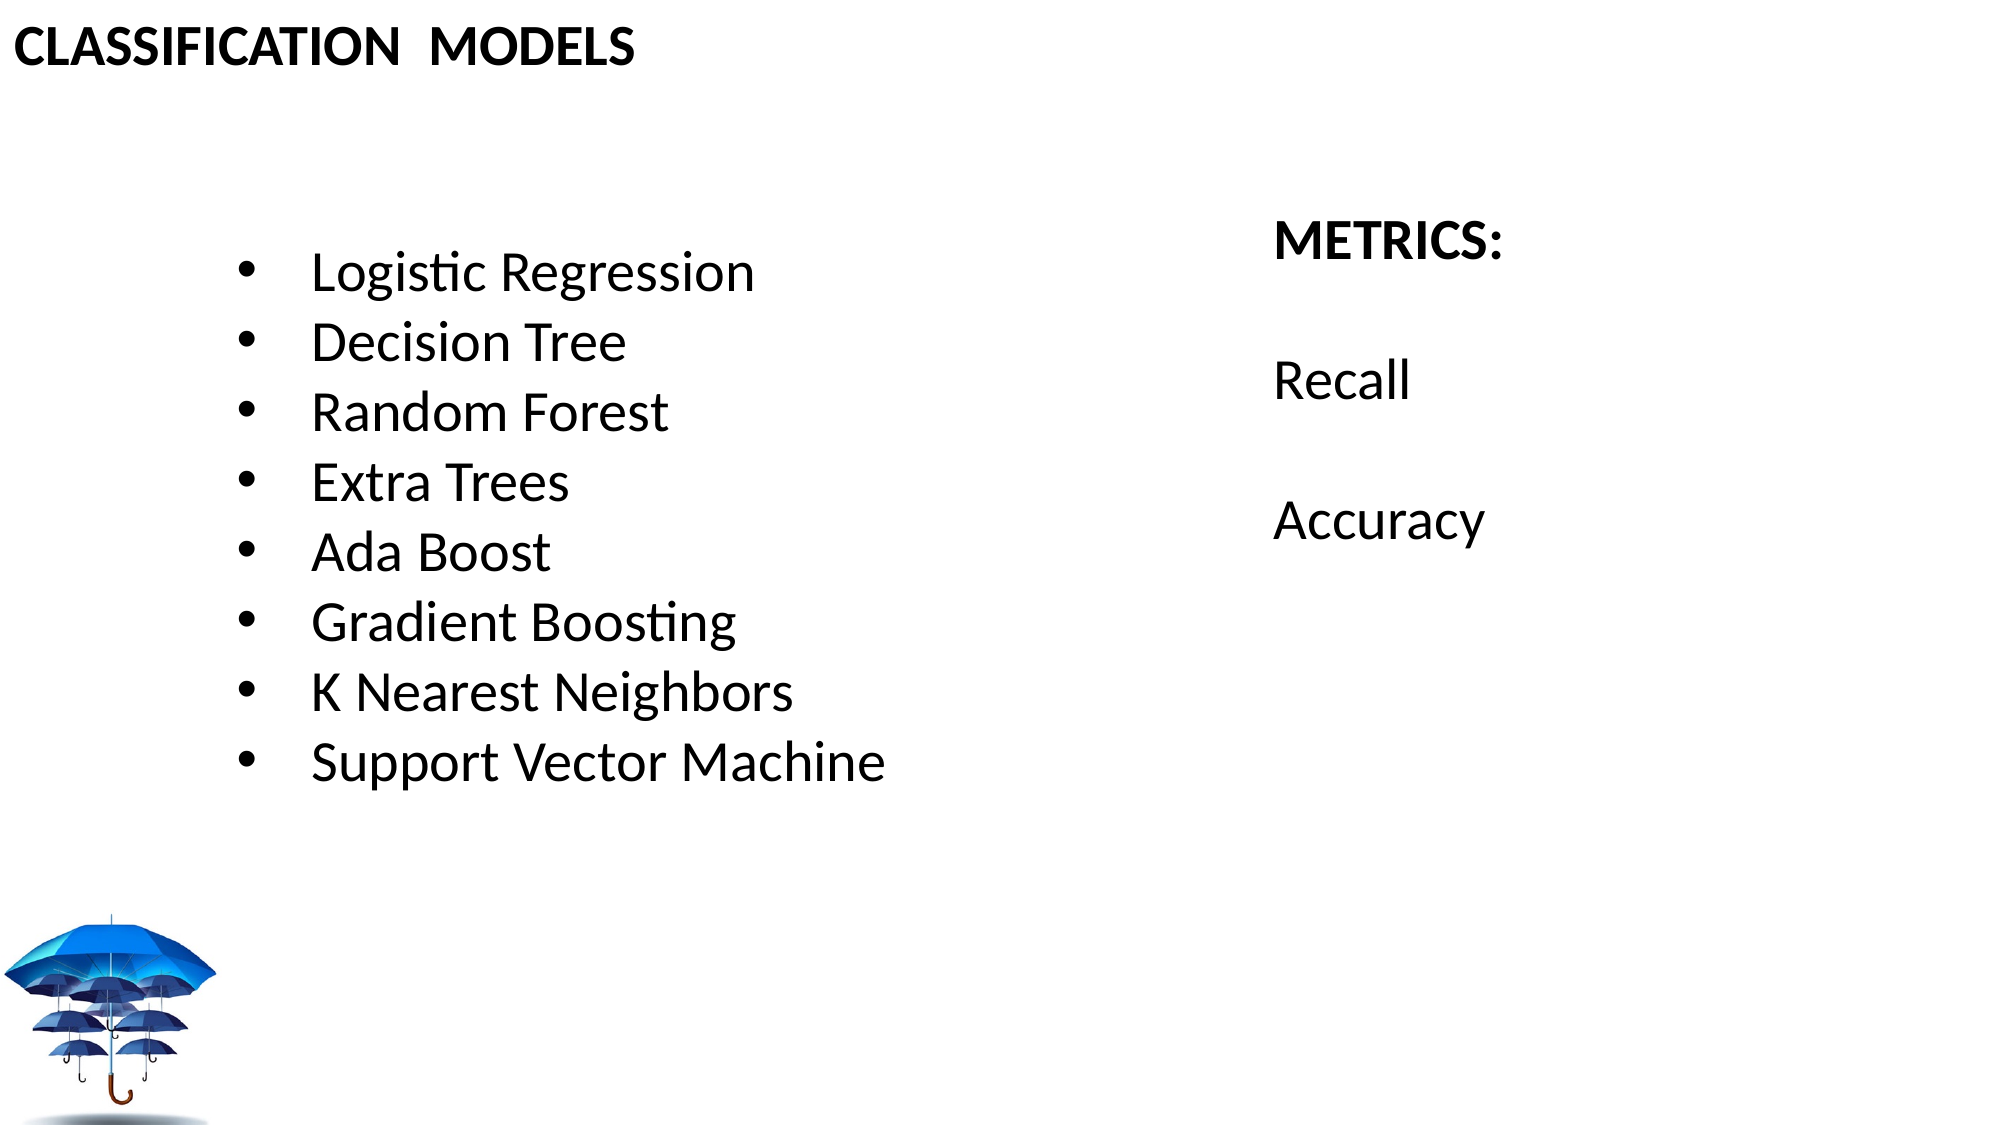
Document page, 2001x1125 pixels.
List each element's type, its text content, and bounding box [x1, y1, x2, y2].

picture [0, 910, 222, 1125]
text_box Logistic Regression Decision Tree Random Forest Extra Trees Ada Boost Gradient Boosting K Nearest Neighbors Support Vector Machine [221, 226, 912, 801]
text_box CLASSIFICATION MODELS [0, 0, 720, 85]
text_box METRICS: Recall Accuracy [1258, 193, 1579, 559]
